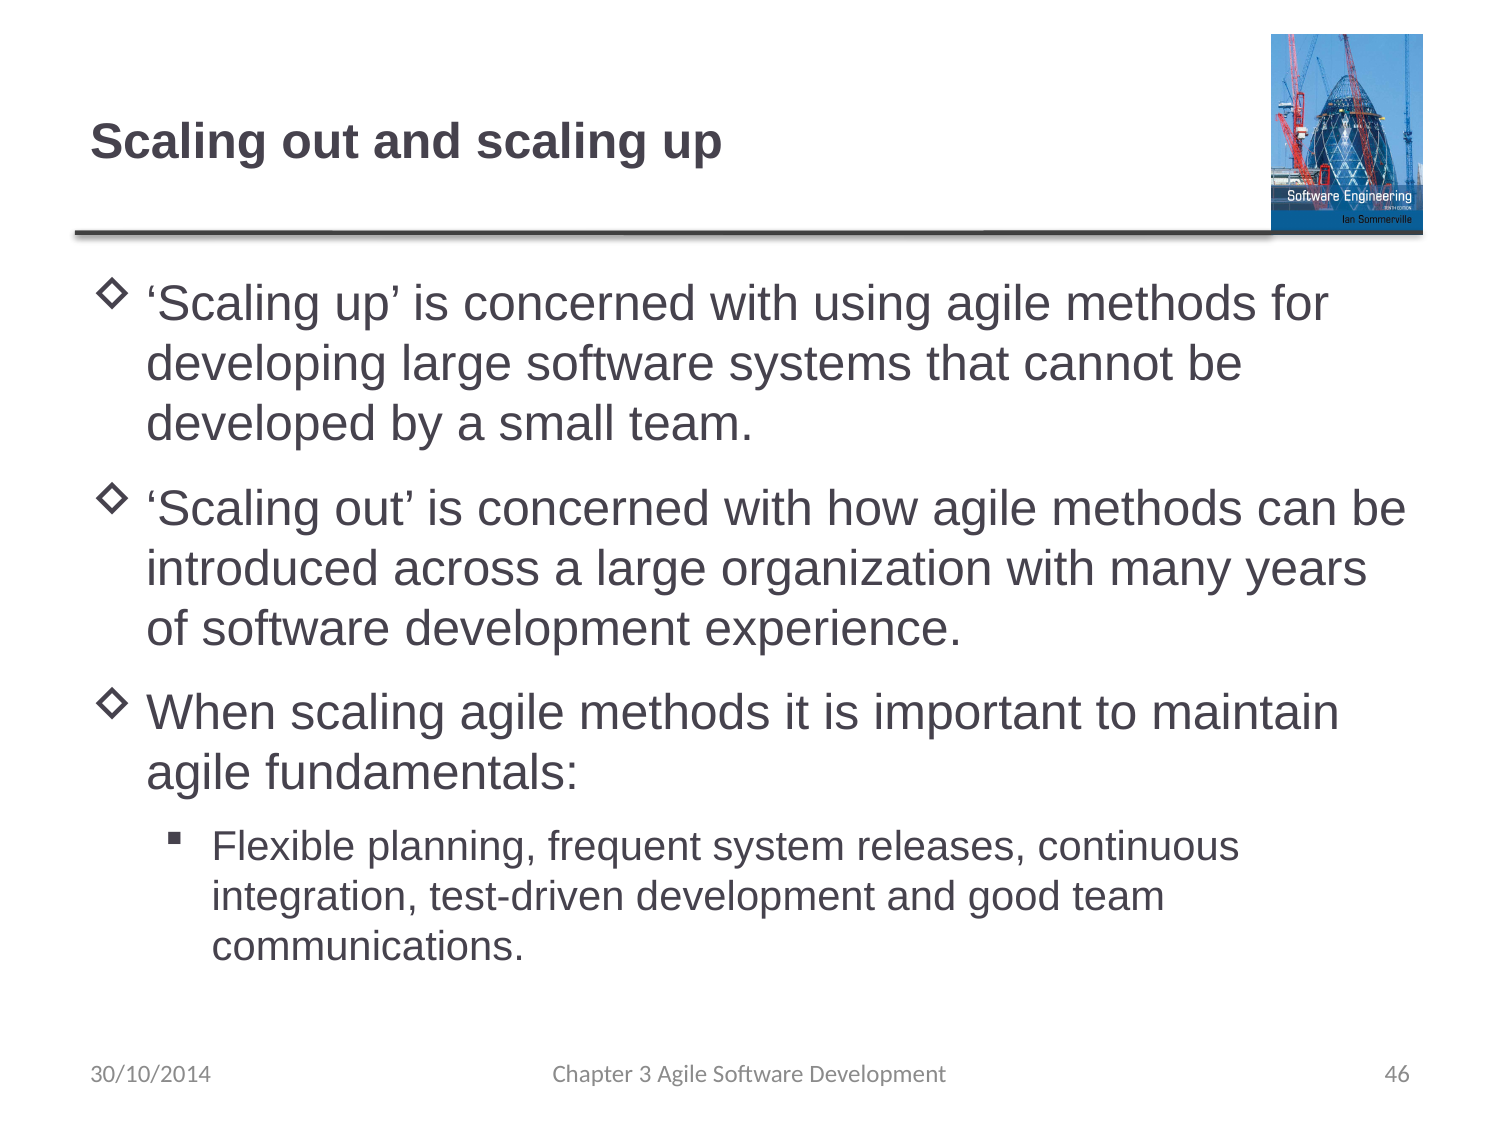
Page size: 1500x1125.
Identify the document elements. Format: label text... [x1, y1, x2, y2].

footer Chapter 3 Agile Software Development [512, 1042, 988, 1103]
title Scaling out and scaling up [74, 44, 1272, 233]
picture [1271, 34, 1423, 230]
slide_number 46 [1074, 1042, 1425, 1103]
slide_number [75, 1042, 425, 1103]
list ‘Scaling up’ is concerned with using agile methods for developing large software systems that cannot be developed by a small team. ‘Scaling out’ is concerned with how agile methods can be introduced across a large organization with many years of software development experience. When scaling agile methods it is important to maintain agile fundamentals: Flexible planning, frequent system releases, continuous integration, test-driven development and good team communications. [75, 262, 1425, 1005]
